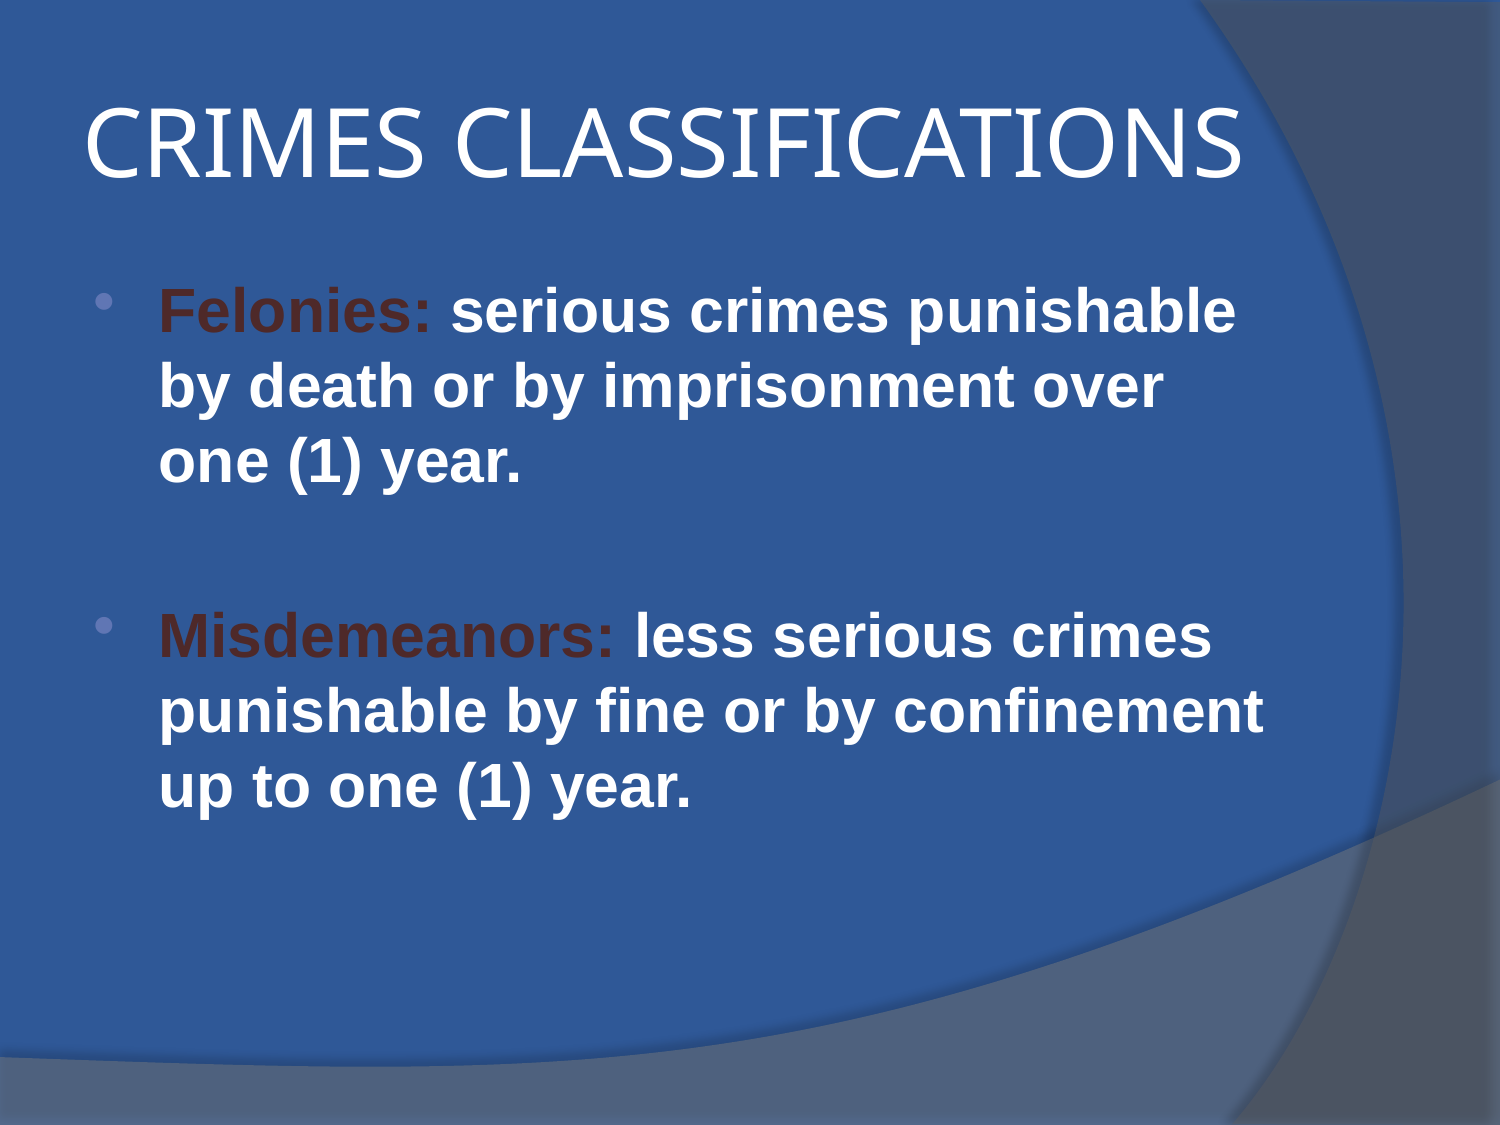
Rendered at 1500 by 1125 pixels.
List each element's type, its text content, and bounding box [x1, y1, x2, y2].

list Felonies: serious crimes punishable by death or by imprisonment over one (1) year. Misdemeanors: less serious crimes punishable by fine or by confinement up to one (1) year. [75, 262, 1300, 1005]
title CRIMES CLASSIFICATIONS [75, 45, 1300, 233]
